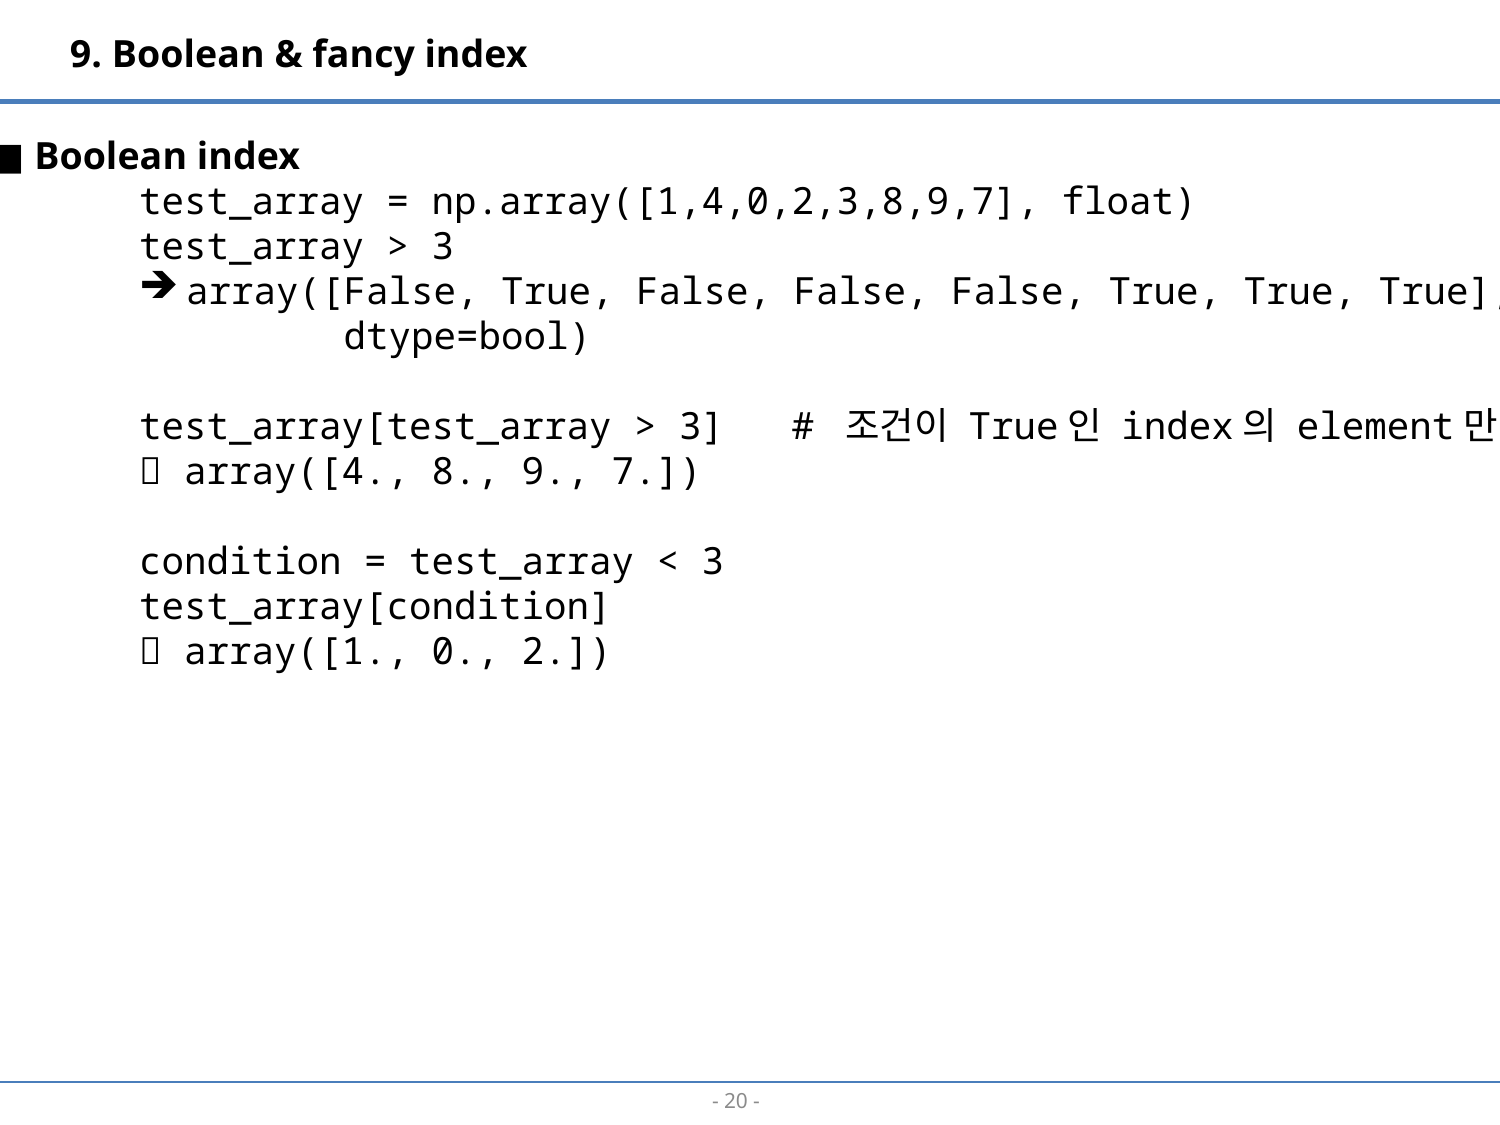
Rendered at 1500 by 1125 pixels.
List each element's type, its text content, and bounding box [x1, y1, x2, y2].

text_box ■ Boolean index test_array = np.array([1,4,0,2,3,8,9,7], float) test_array > 3 array([False, True, False, False, False, True, True, True], dtype=bool) test_array[test_array > 3] # 조건이 True인 index의 element만 추출  array([4., 8., 9., 7.]) condition = test_array < 3 test_array[condition]  array([1., 0., 2.]) [0, 101, 1500, 725]
text_box 9. Boolean & fancy index [55, 22, 544, 82]
slide_number - 19 - [561, 1082, 911, 1122]
